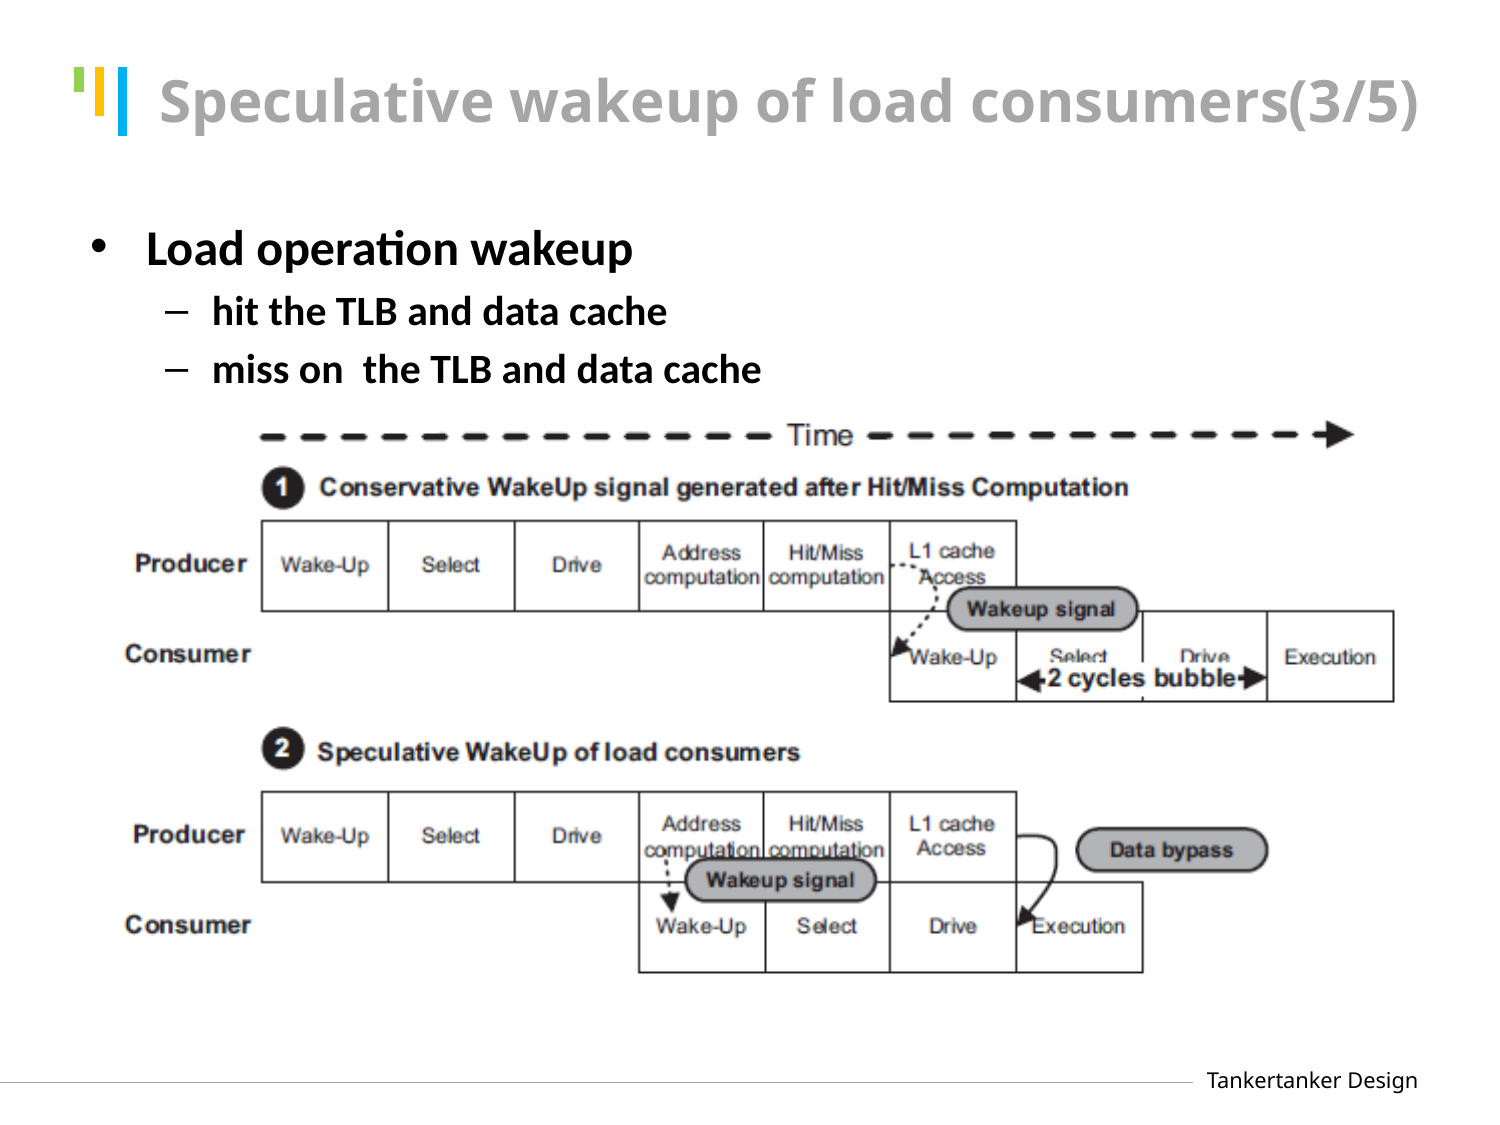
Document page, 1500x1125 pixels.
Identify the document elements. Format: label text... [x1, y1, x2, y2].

picture [123, 420, 1397, 977]
list Load operation wakeup hit the TLB and data cache miss on the TLB and data cache [74, 207, 1426, 1006]
title Speculative wakeup of load consumers(3/5) [144, 4, 1495, 193]
